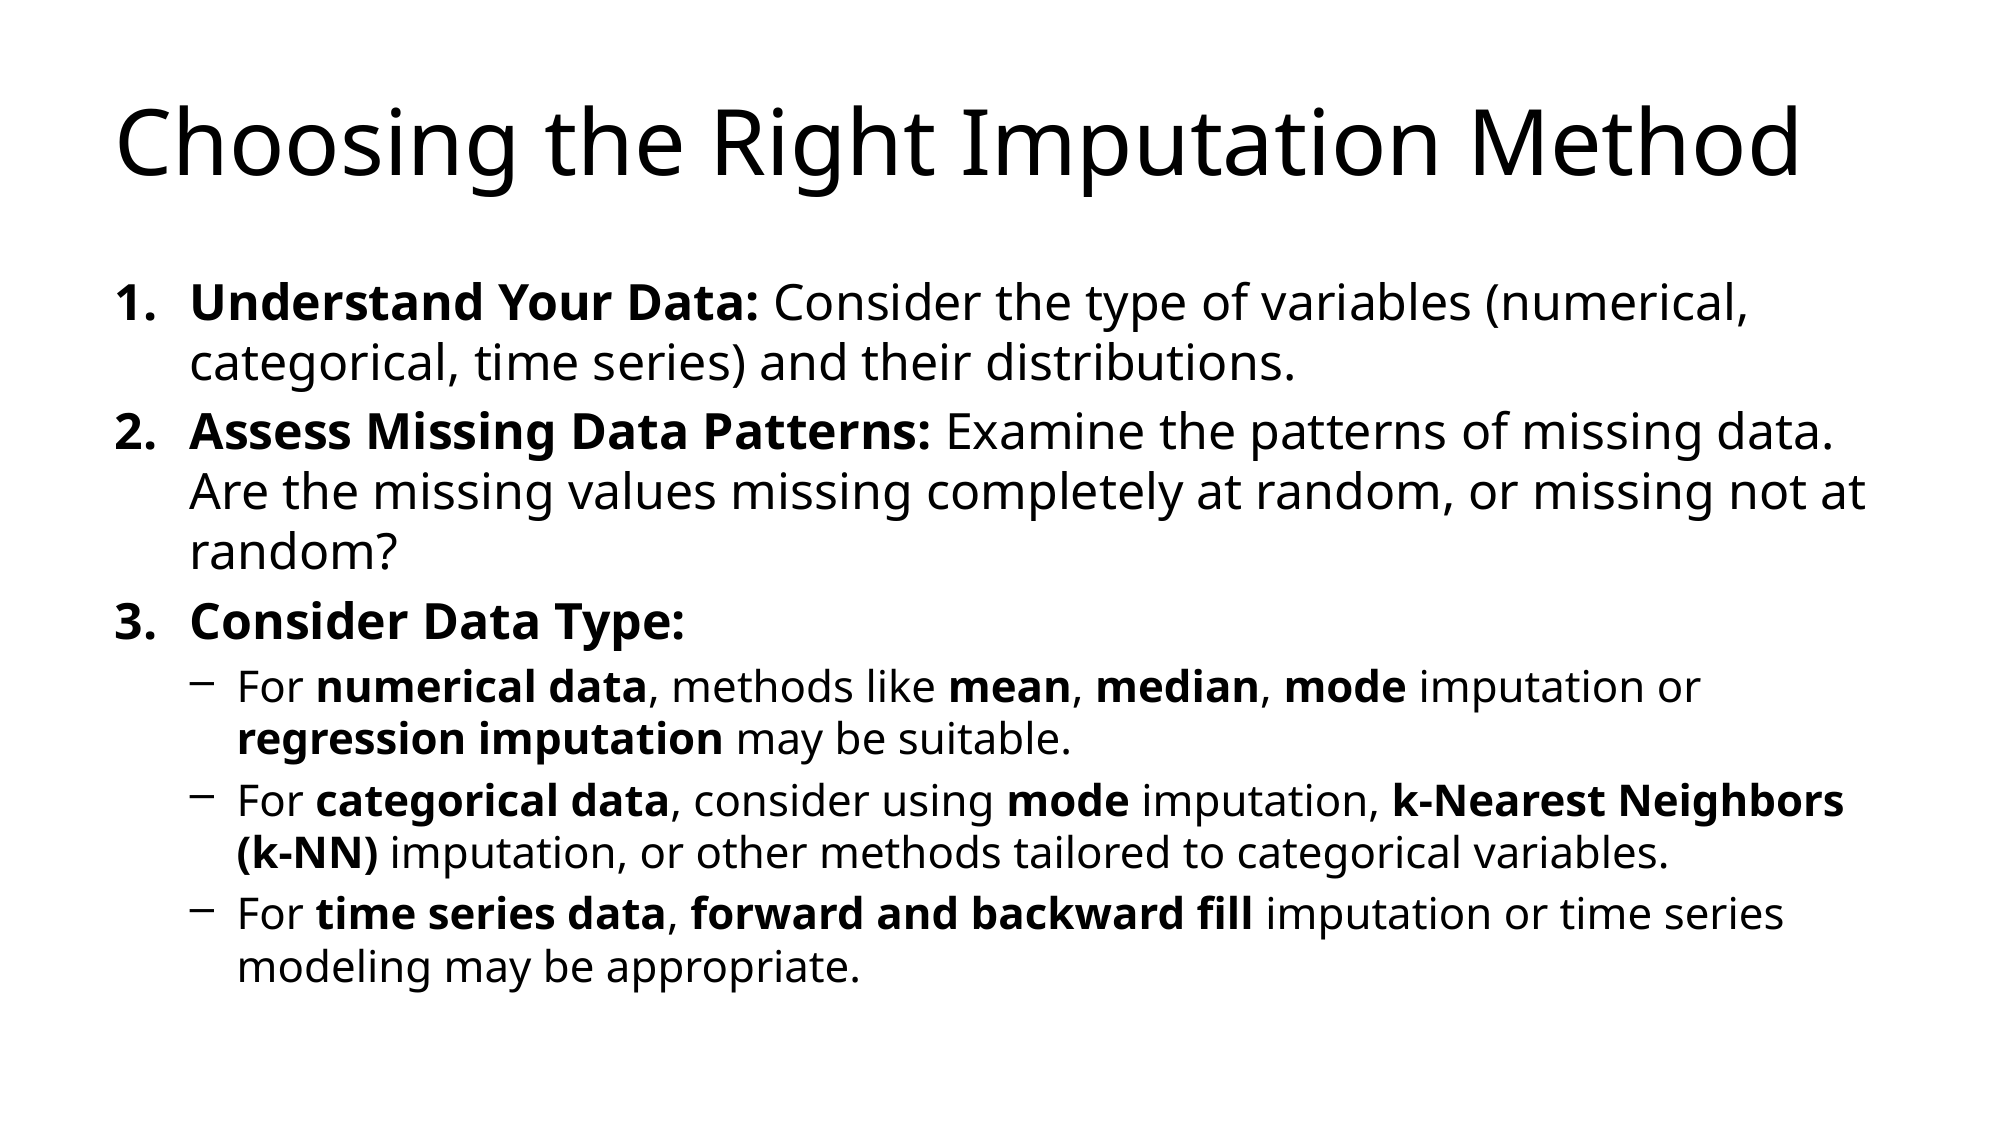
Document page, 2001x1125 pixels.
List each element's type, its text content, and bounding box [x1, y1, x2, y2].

title Choosing the Right Imputation Method [99, 44, 1901, 233]
list Understand Your Data: Consider the type of variables (numerical, categorical, time series) and their distributions. Assess Missing Data Patterns: Examine the patterns of missing data. Are the missing values missing completely at random, or missing not at random? Consider Data Type: For numerical data, methods like mean, median, mode imputation or regression imputation may be suitable. For categorical data, consider using mode imputation, k-Nearest Neighbors (k-NN) imputation, or other methods tailored to categorical variables. For time series data, forward and backward fill imputation or time series modeling may be appropriate. [99, 262, 1901, 1006]
